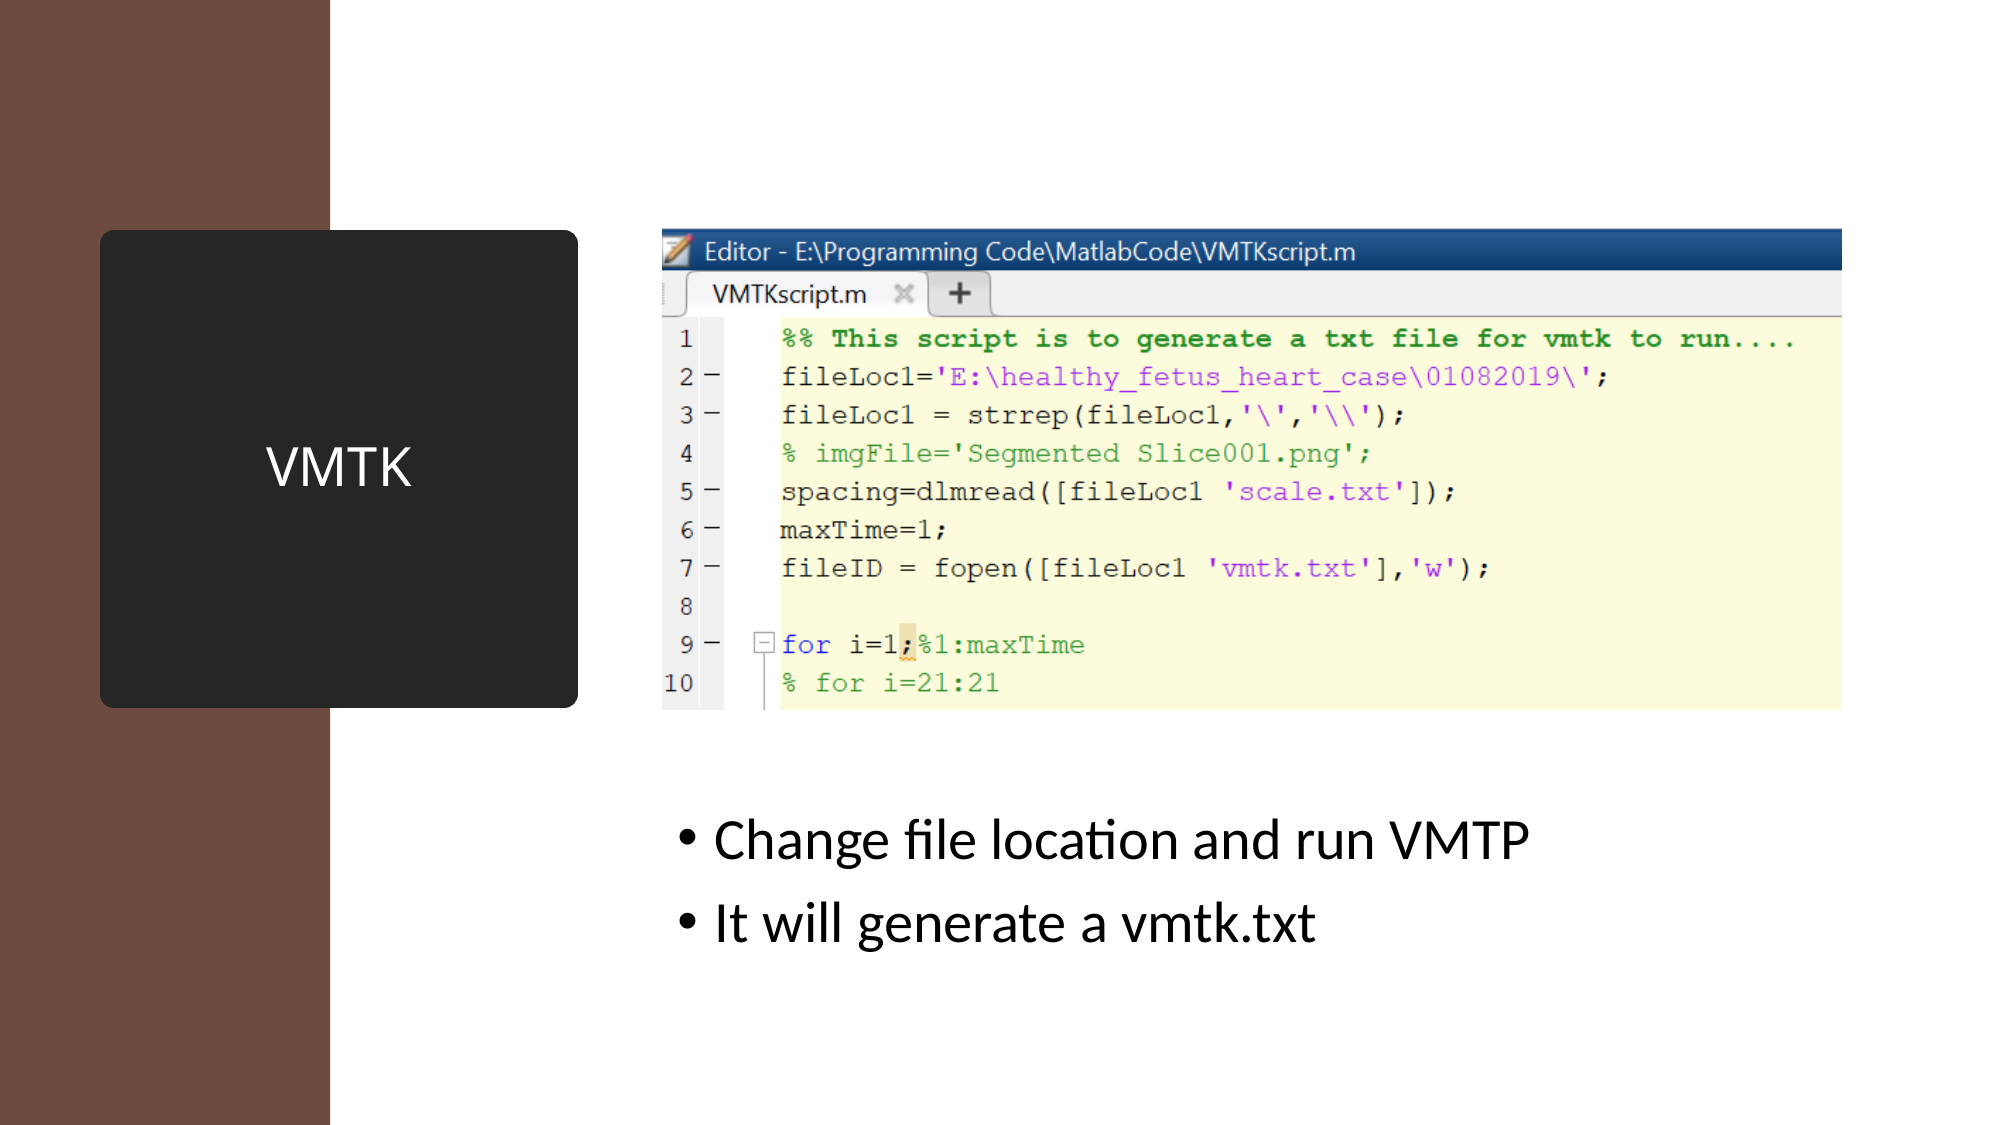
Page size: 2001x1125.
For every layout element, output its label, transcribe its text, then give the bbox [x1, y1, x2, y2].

title VMTK [113, 243, 564, 694]
picture [662, 228, 1842, 710]
list Change file location and run VMTP It will generate a vmtk.txt [662, 801, 1842, 1014]
text_box [0, 0, 331, 1125]
